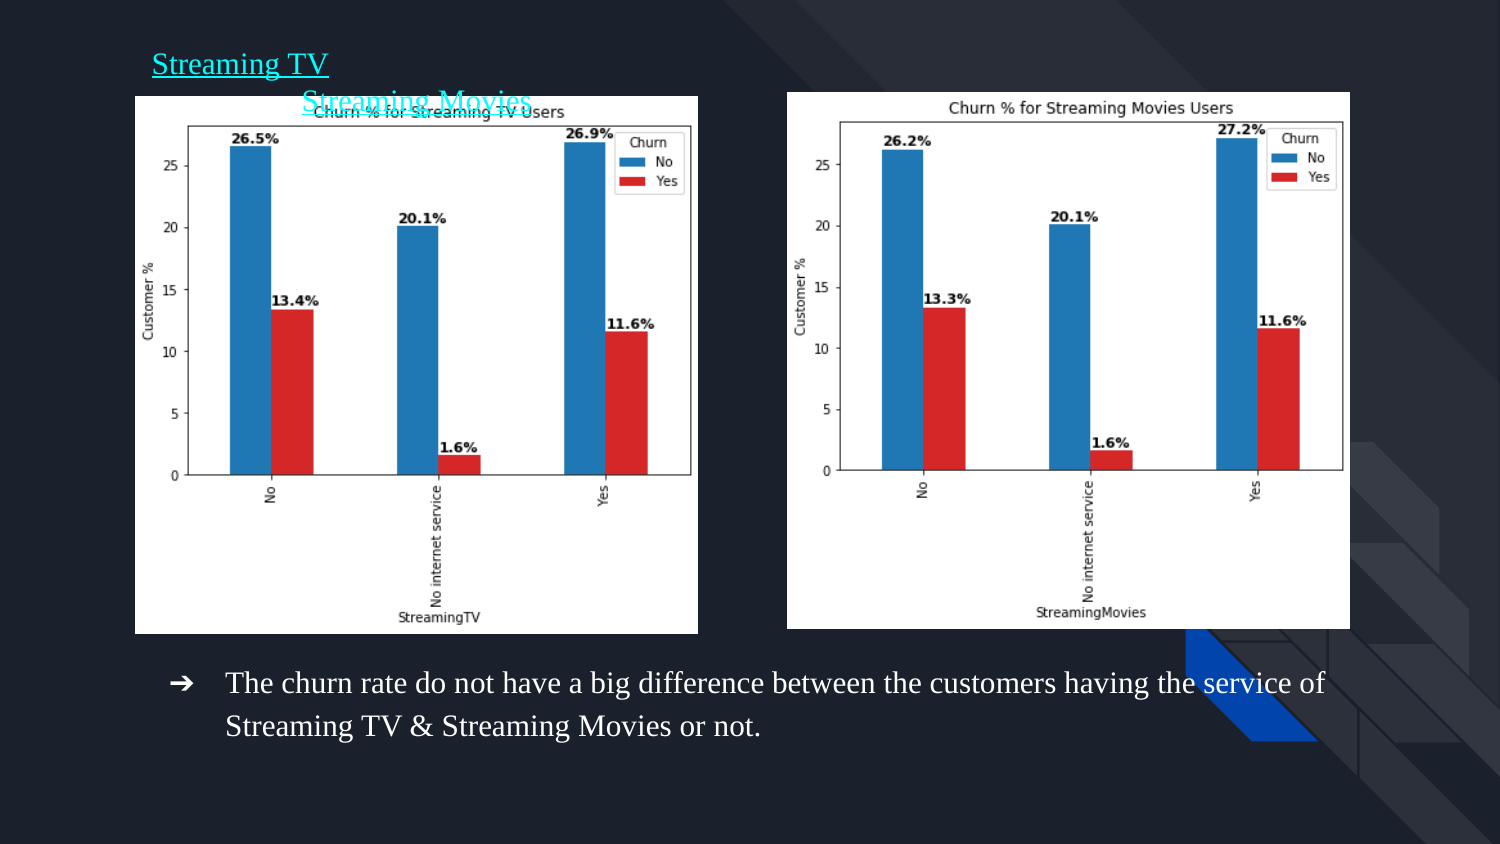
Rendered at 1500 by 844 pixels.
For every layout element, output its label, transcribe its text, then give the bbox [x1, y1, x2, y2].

picture [787, 91, 1351, 630]
title The churn rate do not have a big difference between the customers having the service of Streaming TV & Streaming Movies or not. [135, 629, 1350, 770]
picture [134, 96, 698, 634]
text_box Streaming TV Streaming Movies [136, 27, 1352, 75]
